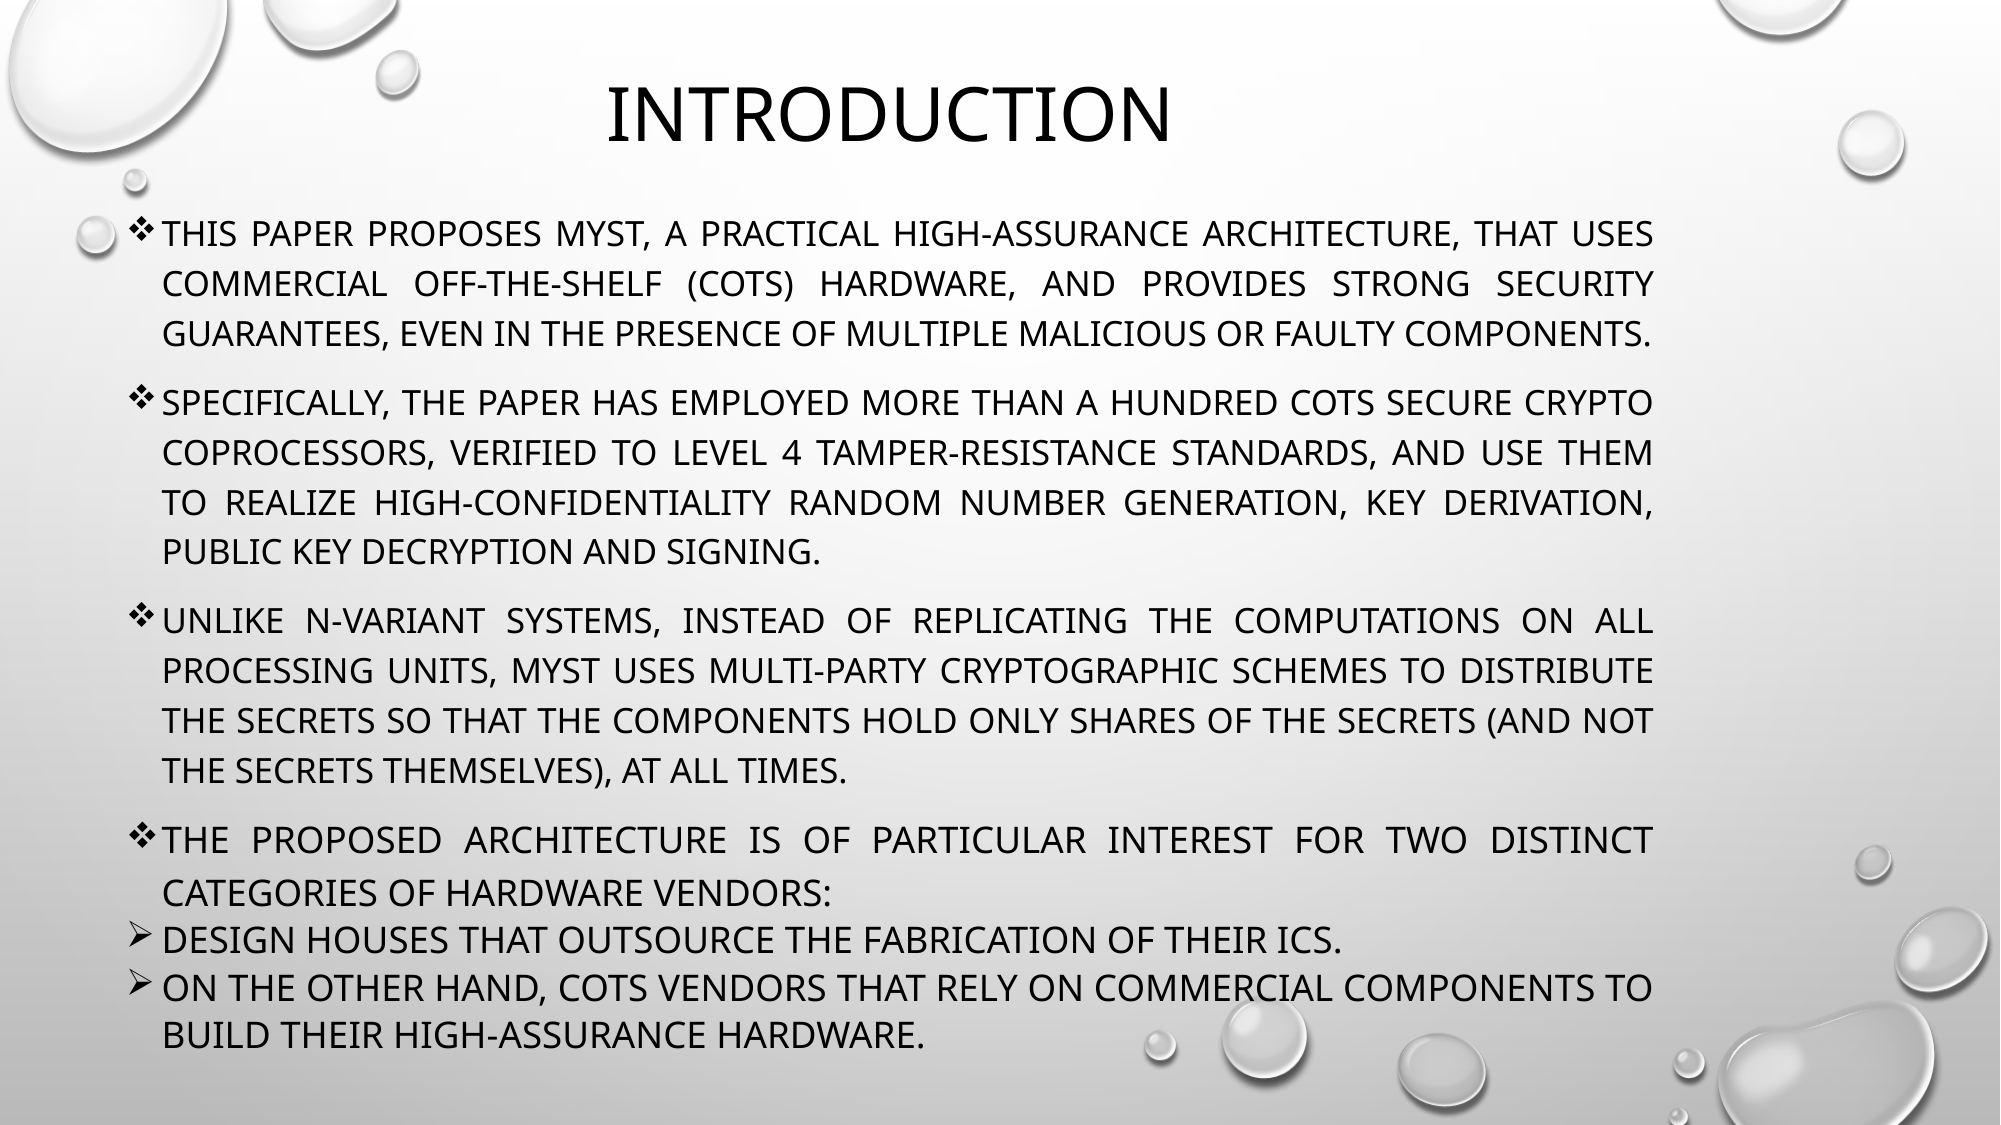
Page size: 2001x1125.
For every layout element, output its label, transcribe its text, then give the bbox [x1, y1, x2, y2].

picture [0, 0, 2000, 1125]
title Introduction [111, 52, 1671, 182]
list This paper proposes Myst, a practical high-assurance architecture, that uses commercial off-the-shelf (COTS) hardware, and provides strong security guarantees, even in the presence of multiple malicious or faulty components. Specifically, the paper has employed more than a hundred COTS secure crypto coprocessors, verified to Level 4 tamper-resistance standards, and use them to realize high-confidentiality random number generation, key derivation, public key decryption and signing. Unlike N-variant systems, instead of replicating the computations on all processing units, Myst uses multi-party cryptographic schemes to distribute the secrets so that the components hold only shares of the secrets (and not the secrets themselves), at all times. The proposed architecture is of particular interest for two distinct categories of hardware vendors: Design houses that outsource the fabrication of their ICs. On the other hand, COTS vendors that rely on commercial components to build their high-assurance hardware. [111, 196, 1671, 1101]
